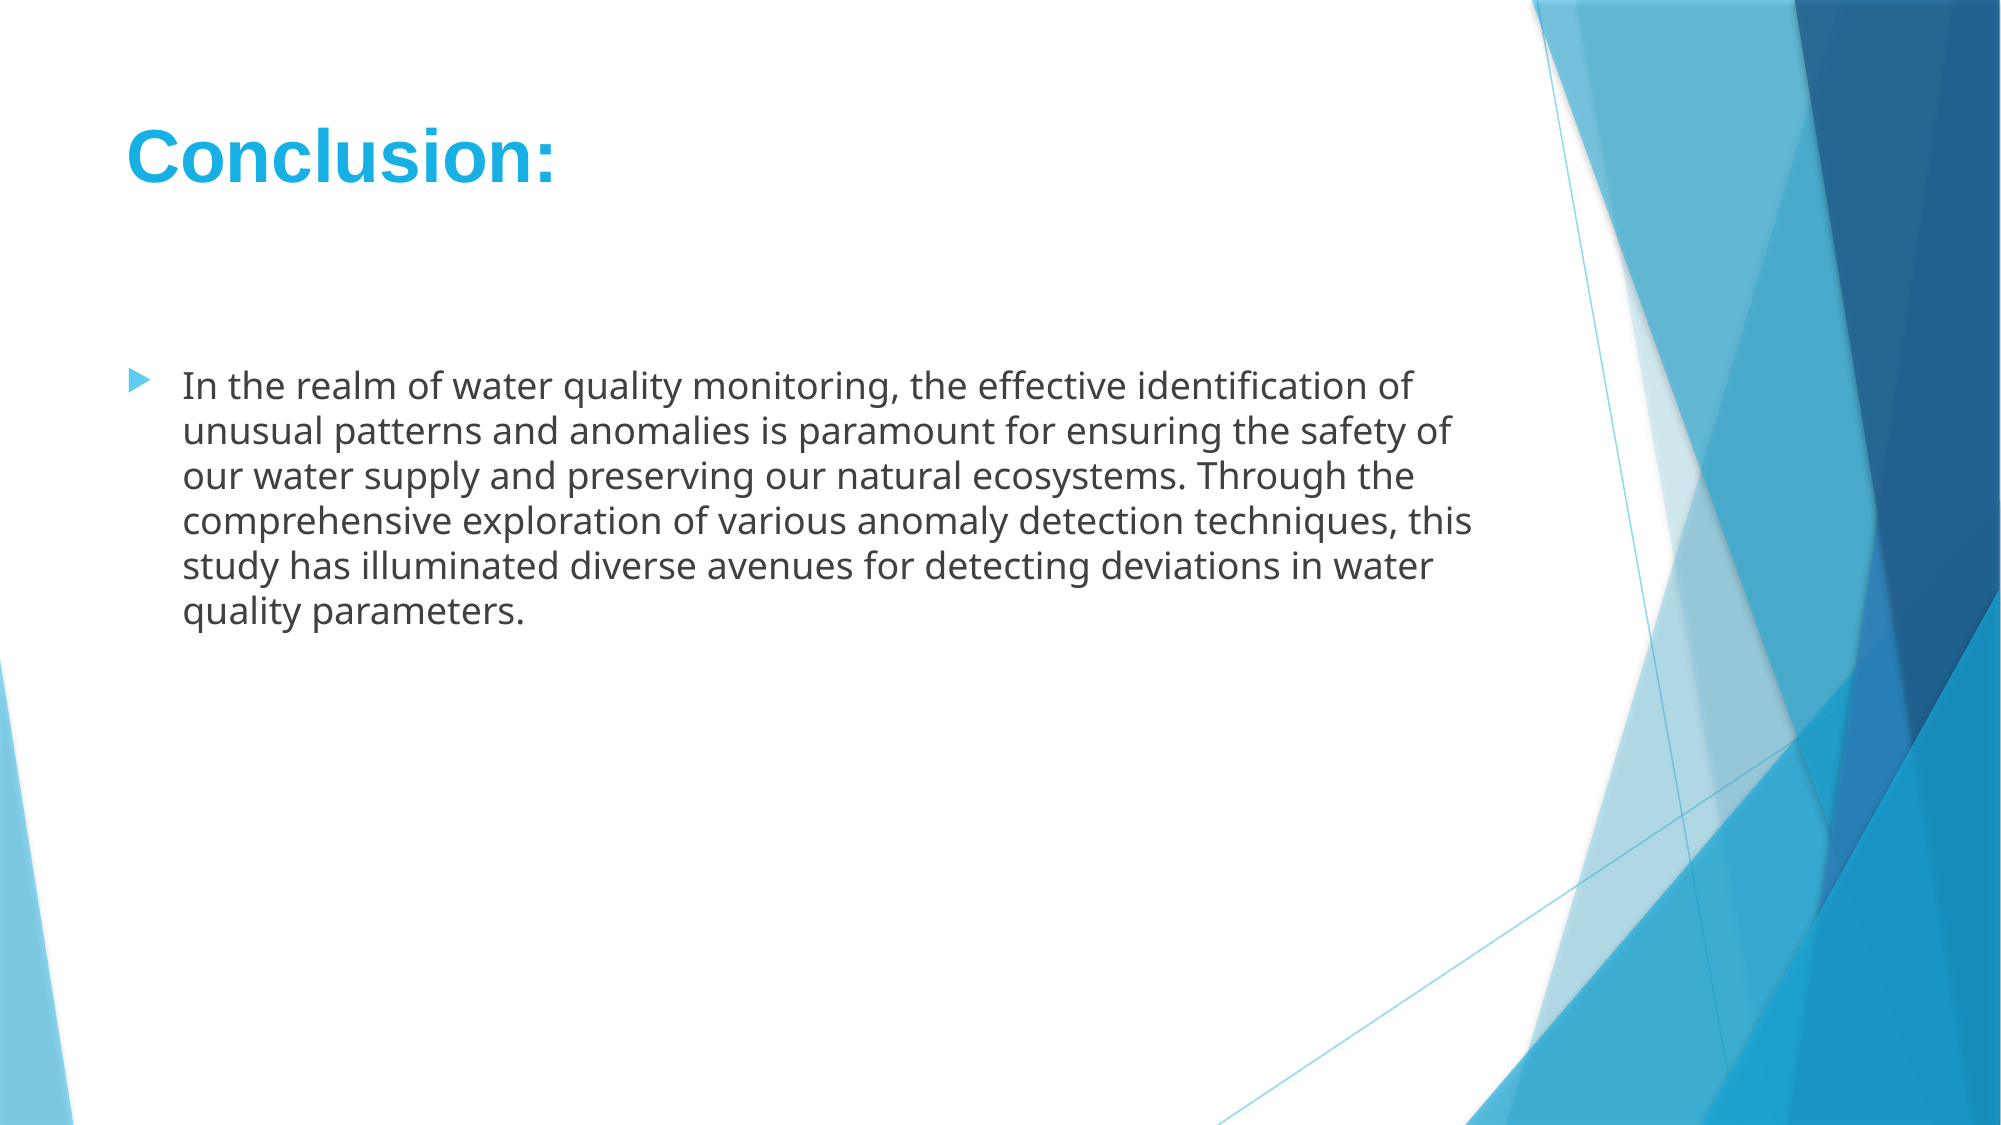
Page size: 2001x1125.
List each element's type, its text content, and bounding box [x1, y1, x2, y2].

title Conclusion: [111, 99, 1522, 317]
list In the realm of water quality monitoring, the effective identification of unusual patterns and anomalies is paramount for ensuring the safety of our water supply and preserving our natural ecosystems. Through the comprehensive exploration of various anomaly detection techniques, this study has illuminated diverse avenues for detecting deviations in water quality parameters. [111, 354, 1522, 992]
